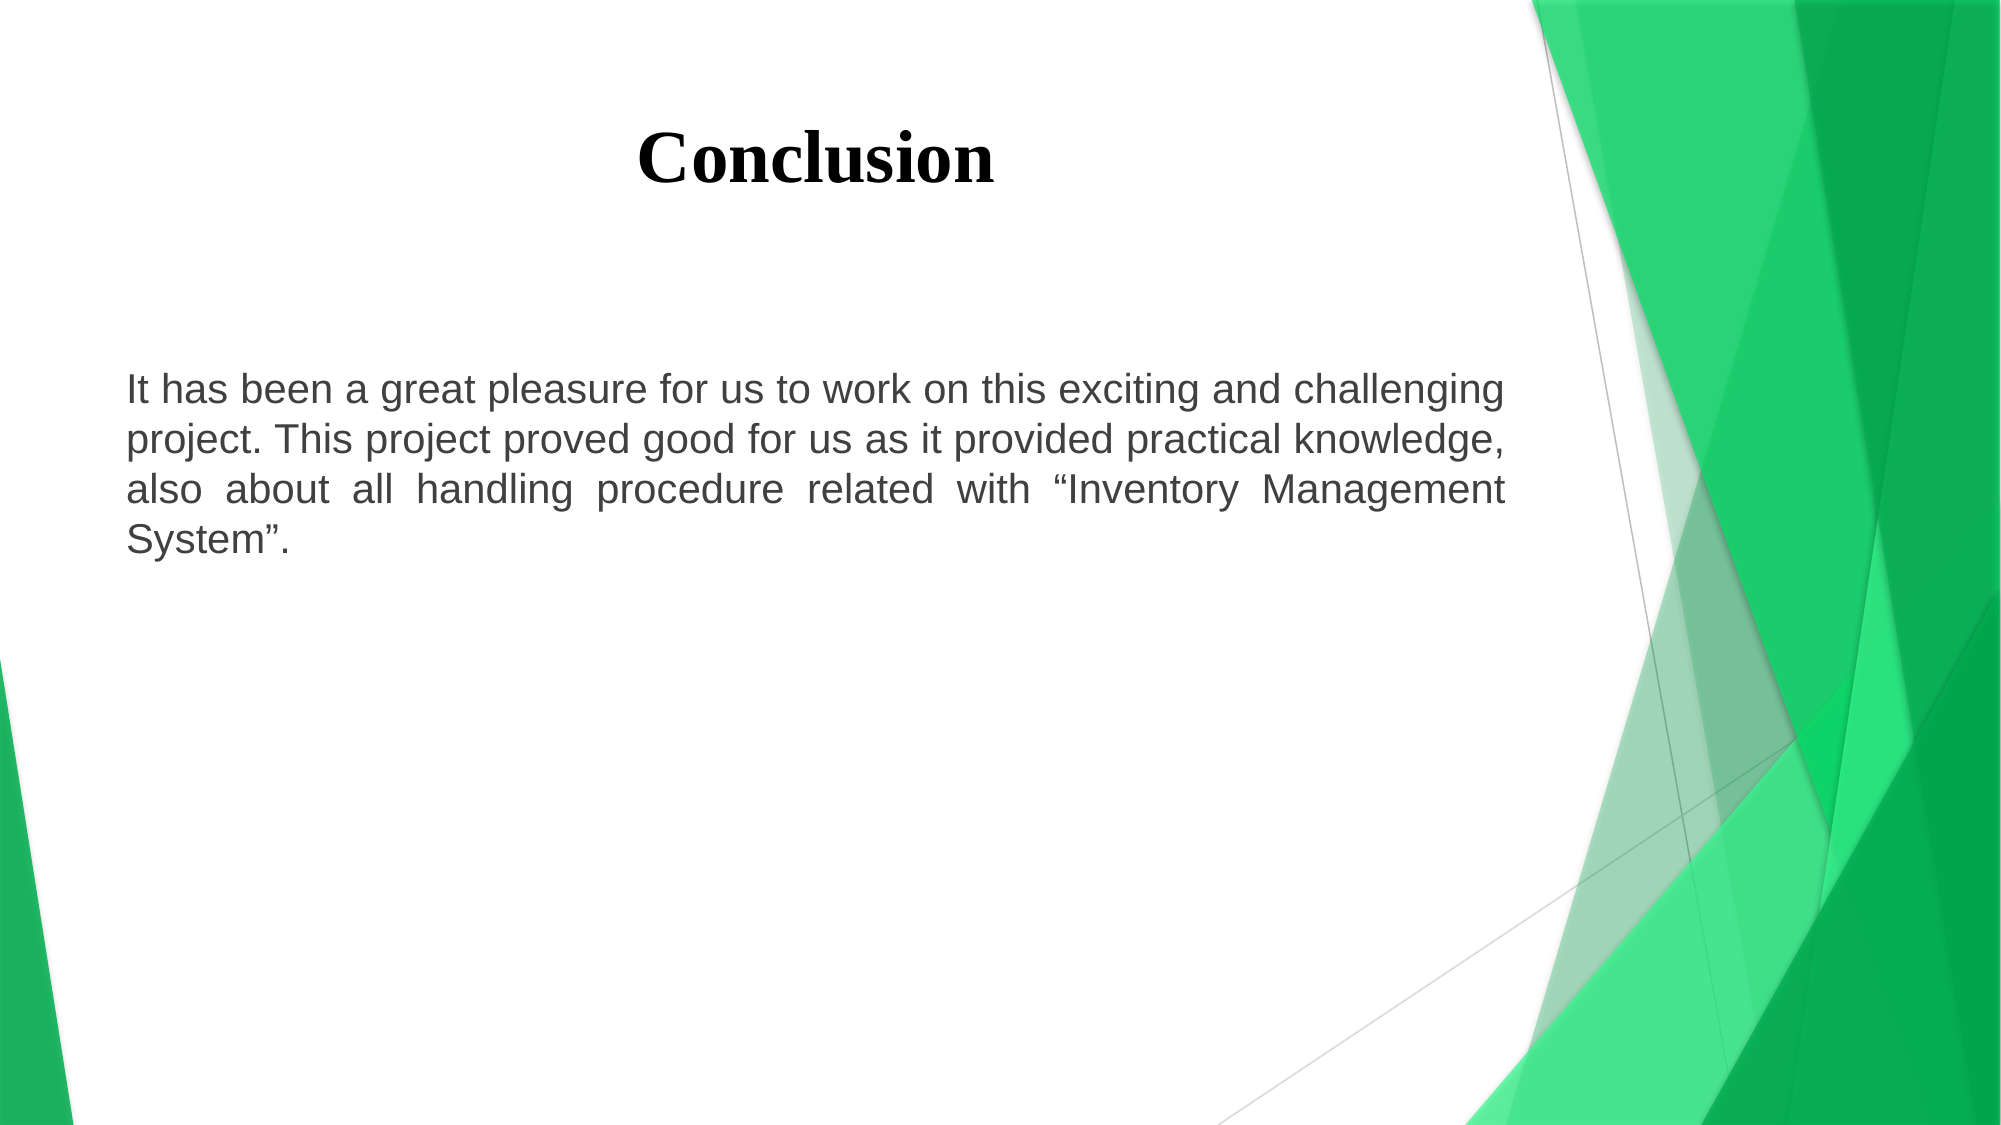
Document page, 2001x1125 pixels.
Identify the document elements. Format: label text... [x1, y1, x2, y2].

list It has been a great pleasure for us to work on this exciting and challenging project. This project proved good for us as it provided practical knowledge, also about all handling procedure related with “Inventory Management System”. [111, 354, 1522, 992]
title Conclusion [111, 99, 1522, 317]
